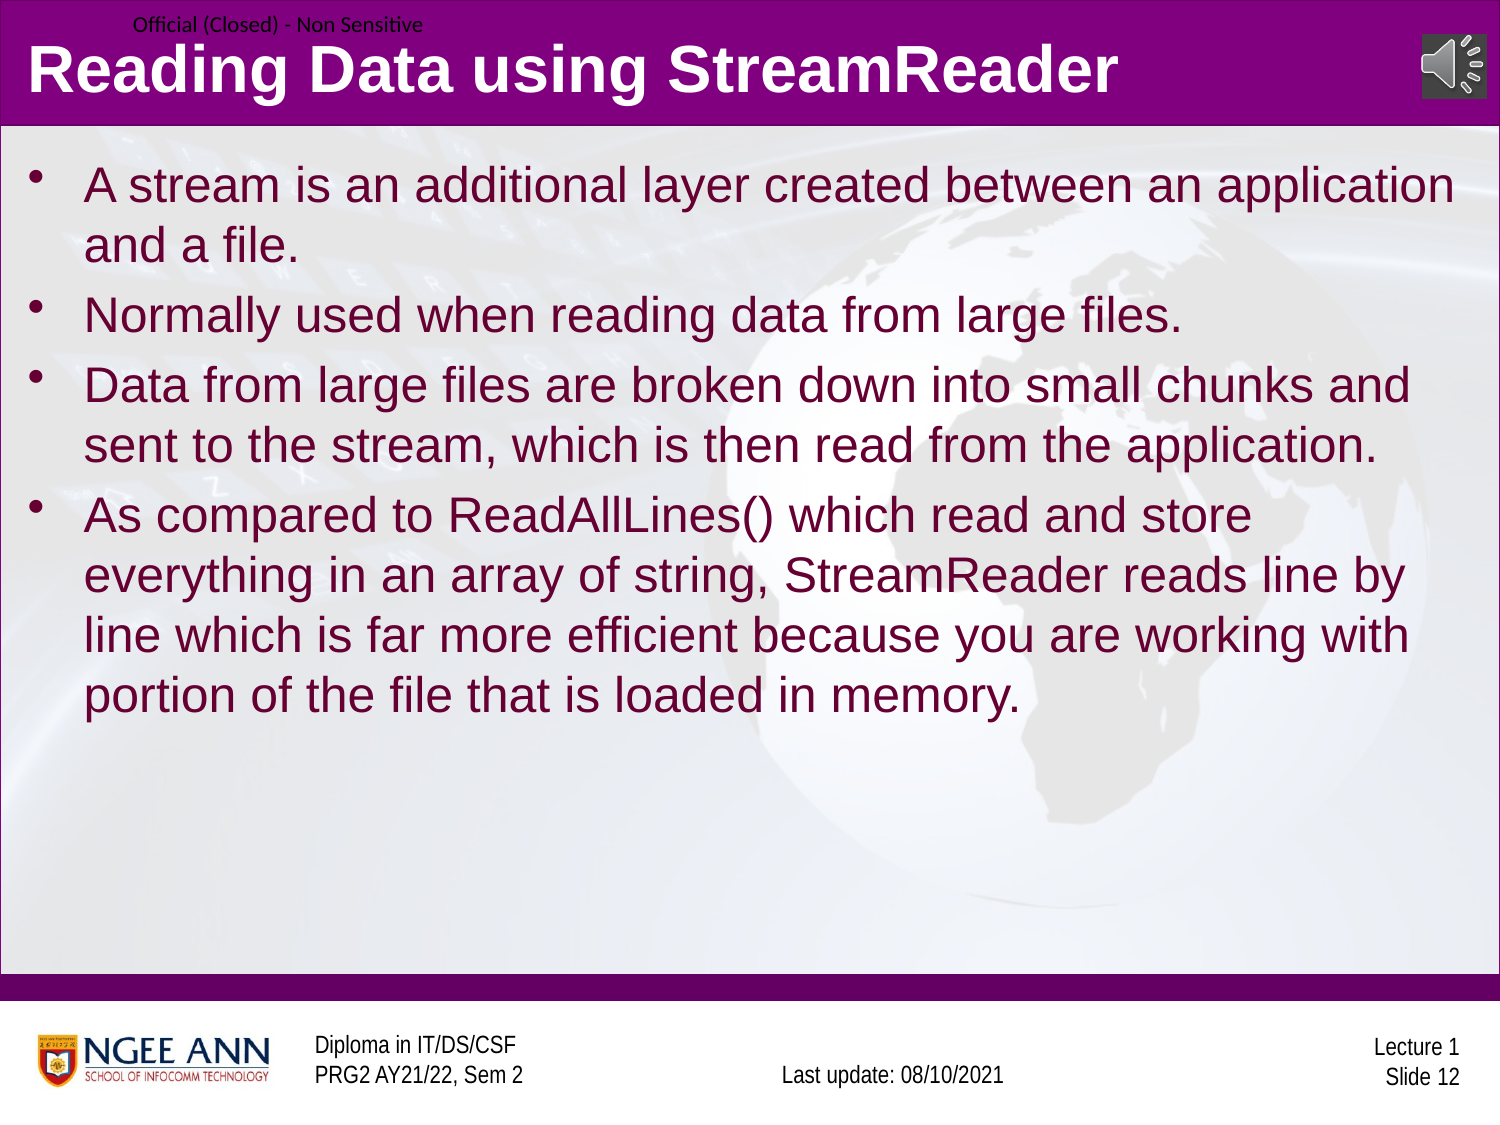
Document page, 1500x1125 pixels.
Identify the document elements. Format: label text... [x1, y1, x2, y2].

list A stream is an additional layer created between an application and a file. Normally used when reading data from large files. Data from large files are broken down into small chunks and sent to the stream, which is then read from the application. As compared to ReadAllLines() which read and store everything in an array of string, StreamReader reads line by line which is far more efficient because you are working with portion of the file that is loaded in memory. [12, 144, 1488, 926]
picture [12, 1012, 294, 1109]
title Reading Data using StreamReader [12, 19, 1488, 113]
picture [1420, 32, 1488, 100]
